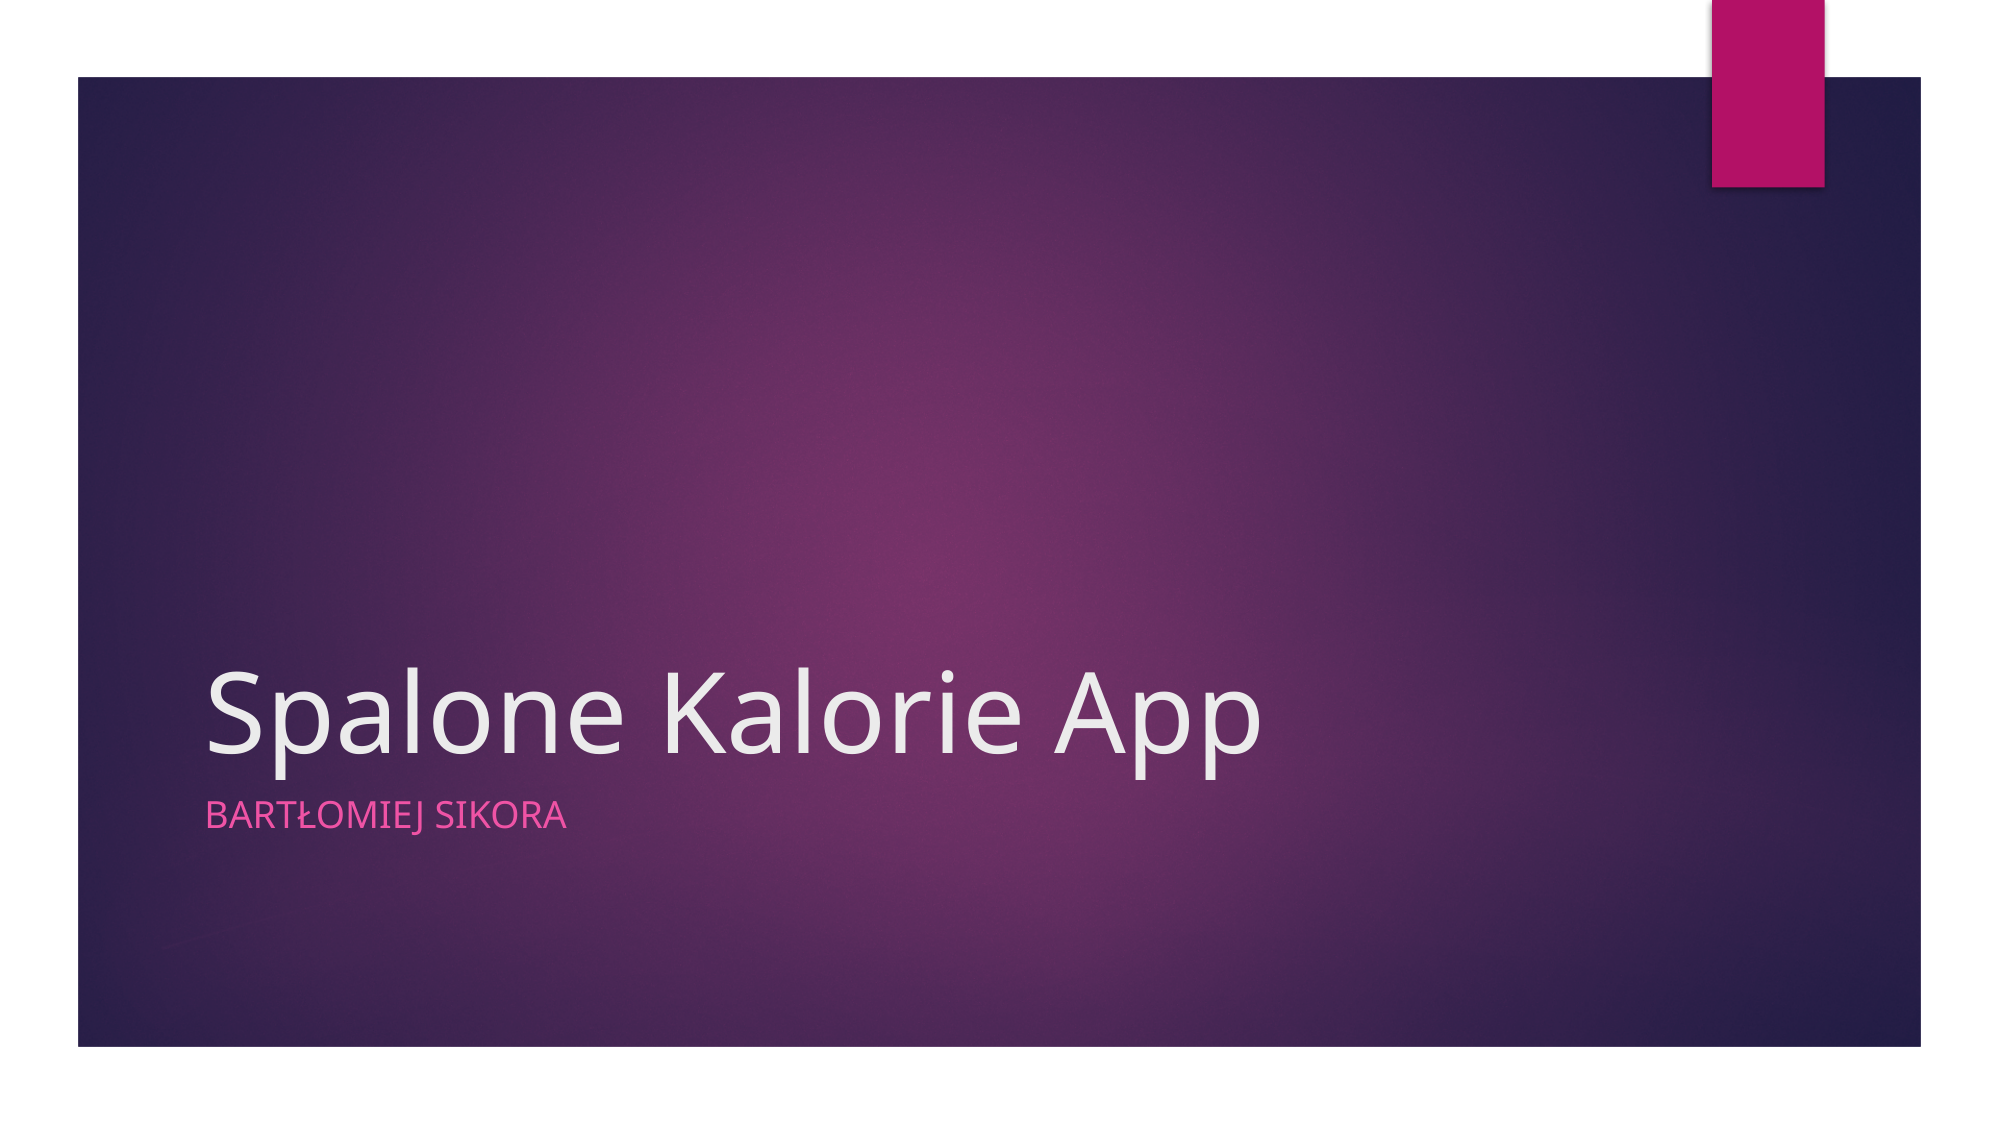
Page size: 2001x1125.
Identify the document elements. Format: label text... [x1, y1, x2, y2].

subtitle Bartłomiej Sikora [189, 783, 1638, 925]
title Spalone Kalorie App [189, 344, 1638, 783]
